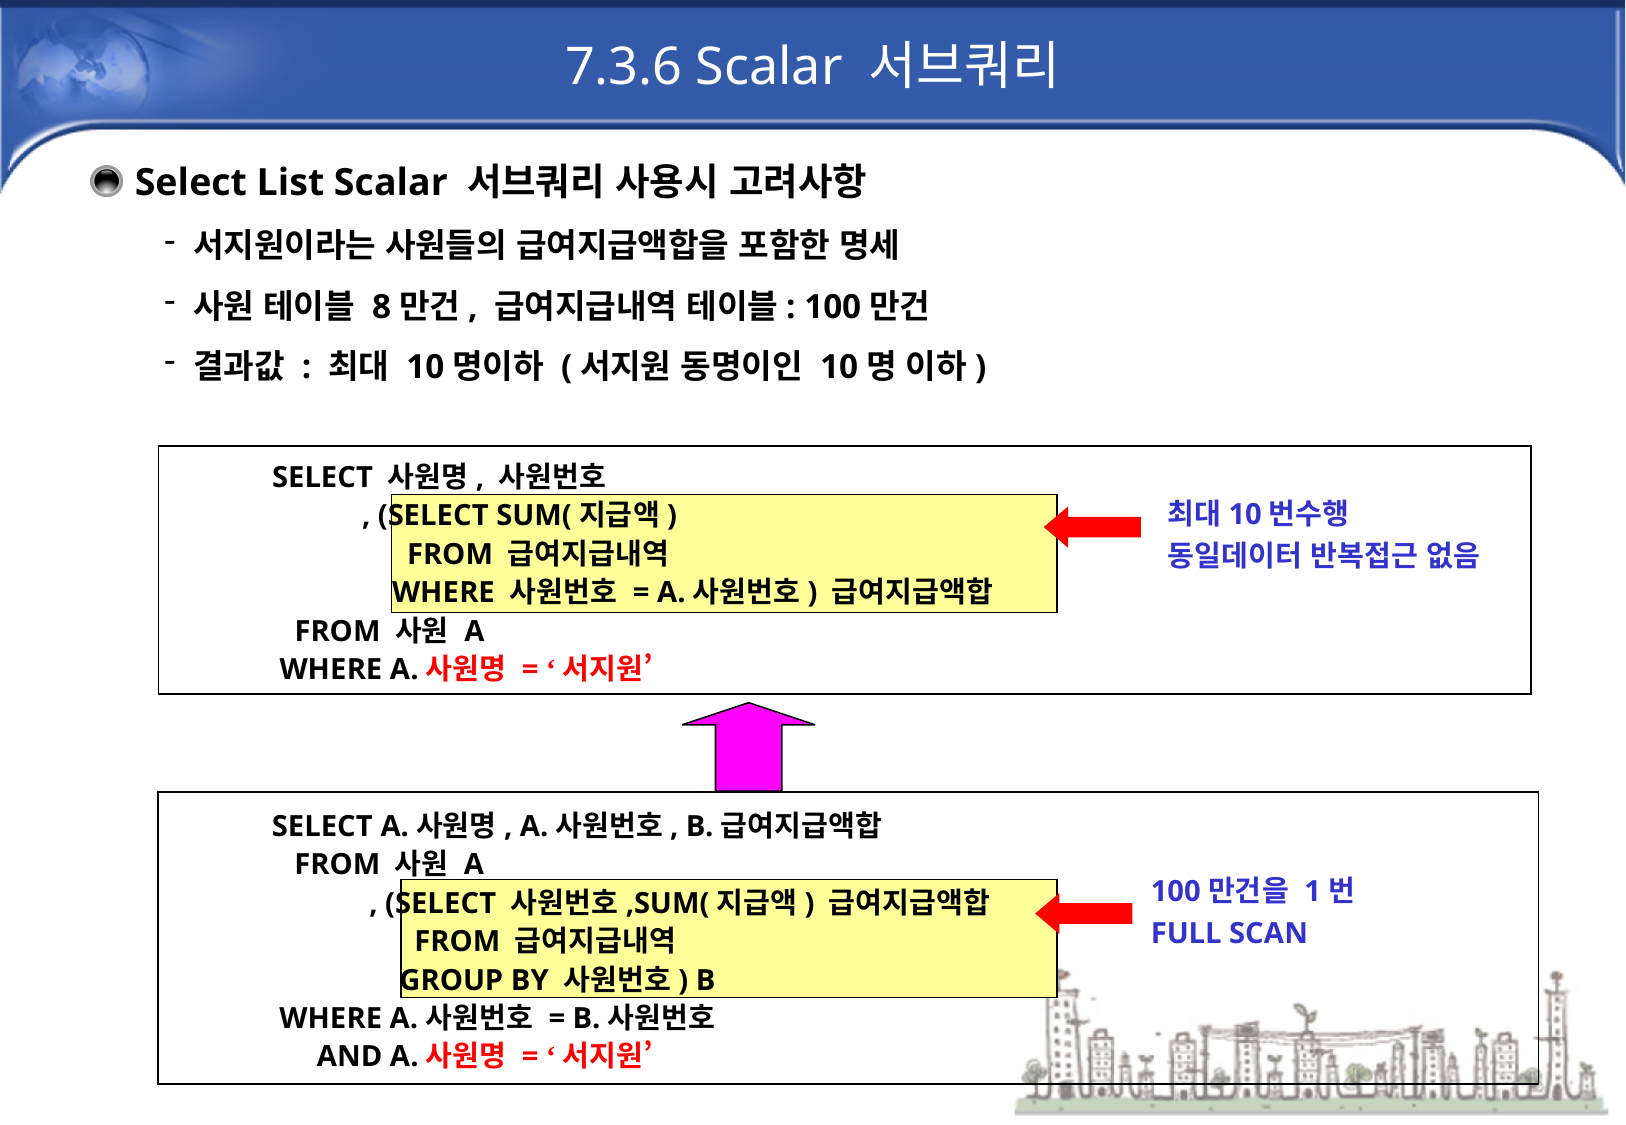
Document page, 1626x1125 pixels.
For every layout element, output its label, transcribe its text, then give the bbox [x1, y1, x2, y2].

text_box [682, 702, 816, 792]
text_box [1035, 892, 1133, 935]
text_box SELECT 사원명, 사원번호 , (SELECT SUM(지급액) FROM 급여지급내역 WHERE 사원번호 = A.사원번호) 급여지급액합 FROM 사원 A WHERE A.사원명 = ‘서지원’ [158, 446, 1532, 694]
text_box 100만건을 1번 FULL SCAN [1142, 864, 1364, 957]
text_box [1043, 506, 1141, 548]
text_box 최대10번수행 동일데이터 반복접근 없음 [1158, 487, 1491, 580]
text_box Select List Scalar 서브쿼리 사용시 고려사항 서지원이라는 사원들의 급여지급액합을 포함한 명세 사원 테이블 8만건, 급여지급내역 테이블: 100만건 결과값 : 최대 10명이하 (서지원 동명이인 10명 이하) [76, 137, 1436, 391]
title 7.3.6 Scalar 서브쿼리 [0, 10, 1625, 118]
picture [0, 0, 1626, 1125]
text_box SELECT A.사원명, A.사원번호, B.급여지급액합 FROM 사원 A , (SELECT 사원번호,SUM(지급액) 급여지급액합 FROM 급여지급내역 GROUP BY 사원번호) B WHERE A.사원번호 = B.사원번호 AND A.사원명 = ‘서지원’ [158, 791, 1539, 1085]
